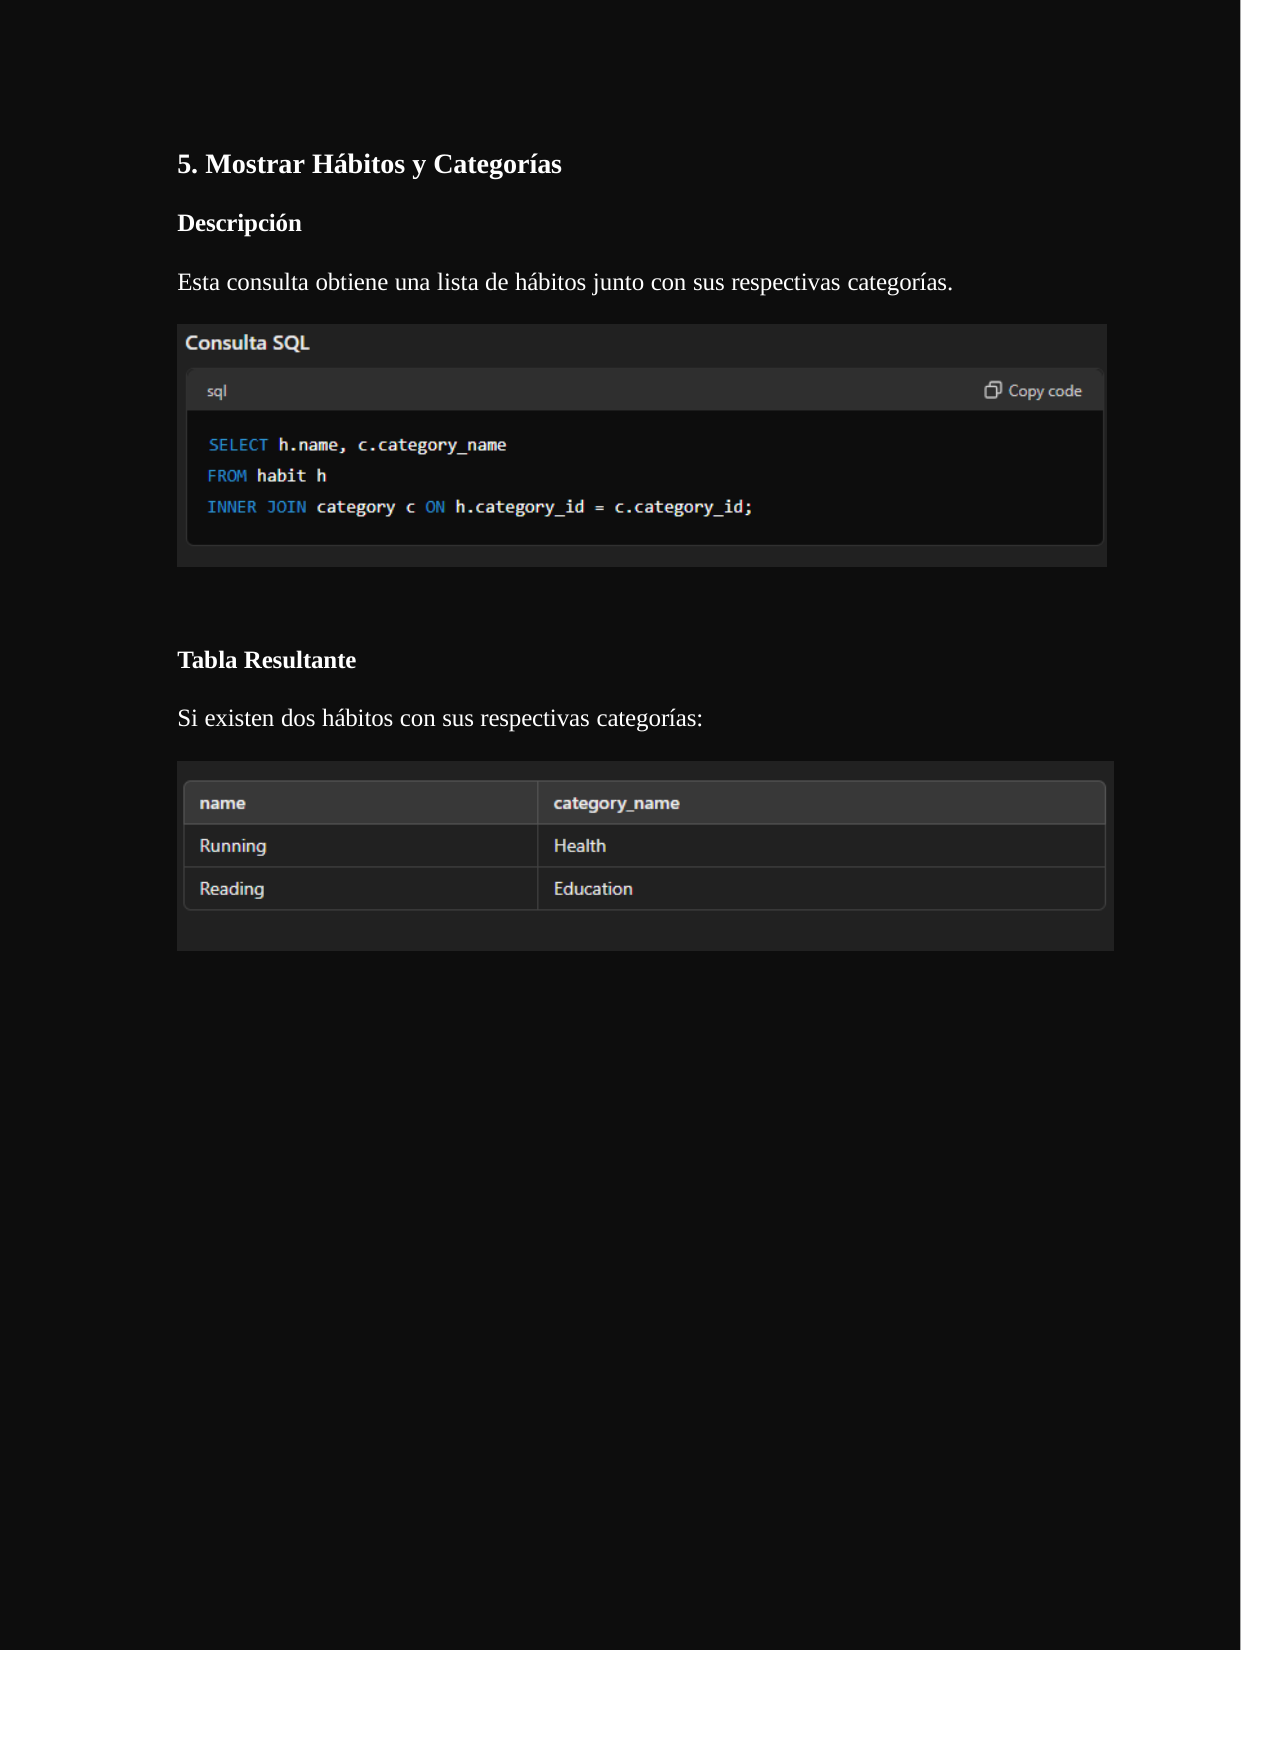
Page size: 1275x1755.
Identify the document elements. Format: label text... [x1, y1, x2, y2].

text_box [176, 324, 1114, 951]
text_box 5. Mostrar Hábitos y Categorías Descripción Esta consulta obtiene una lista de hábitos junto con sus respectivas categorías. [175, 143, 960, 296]
